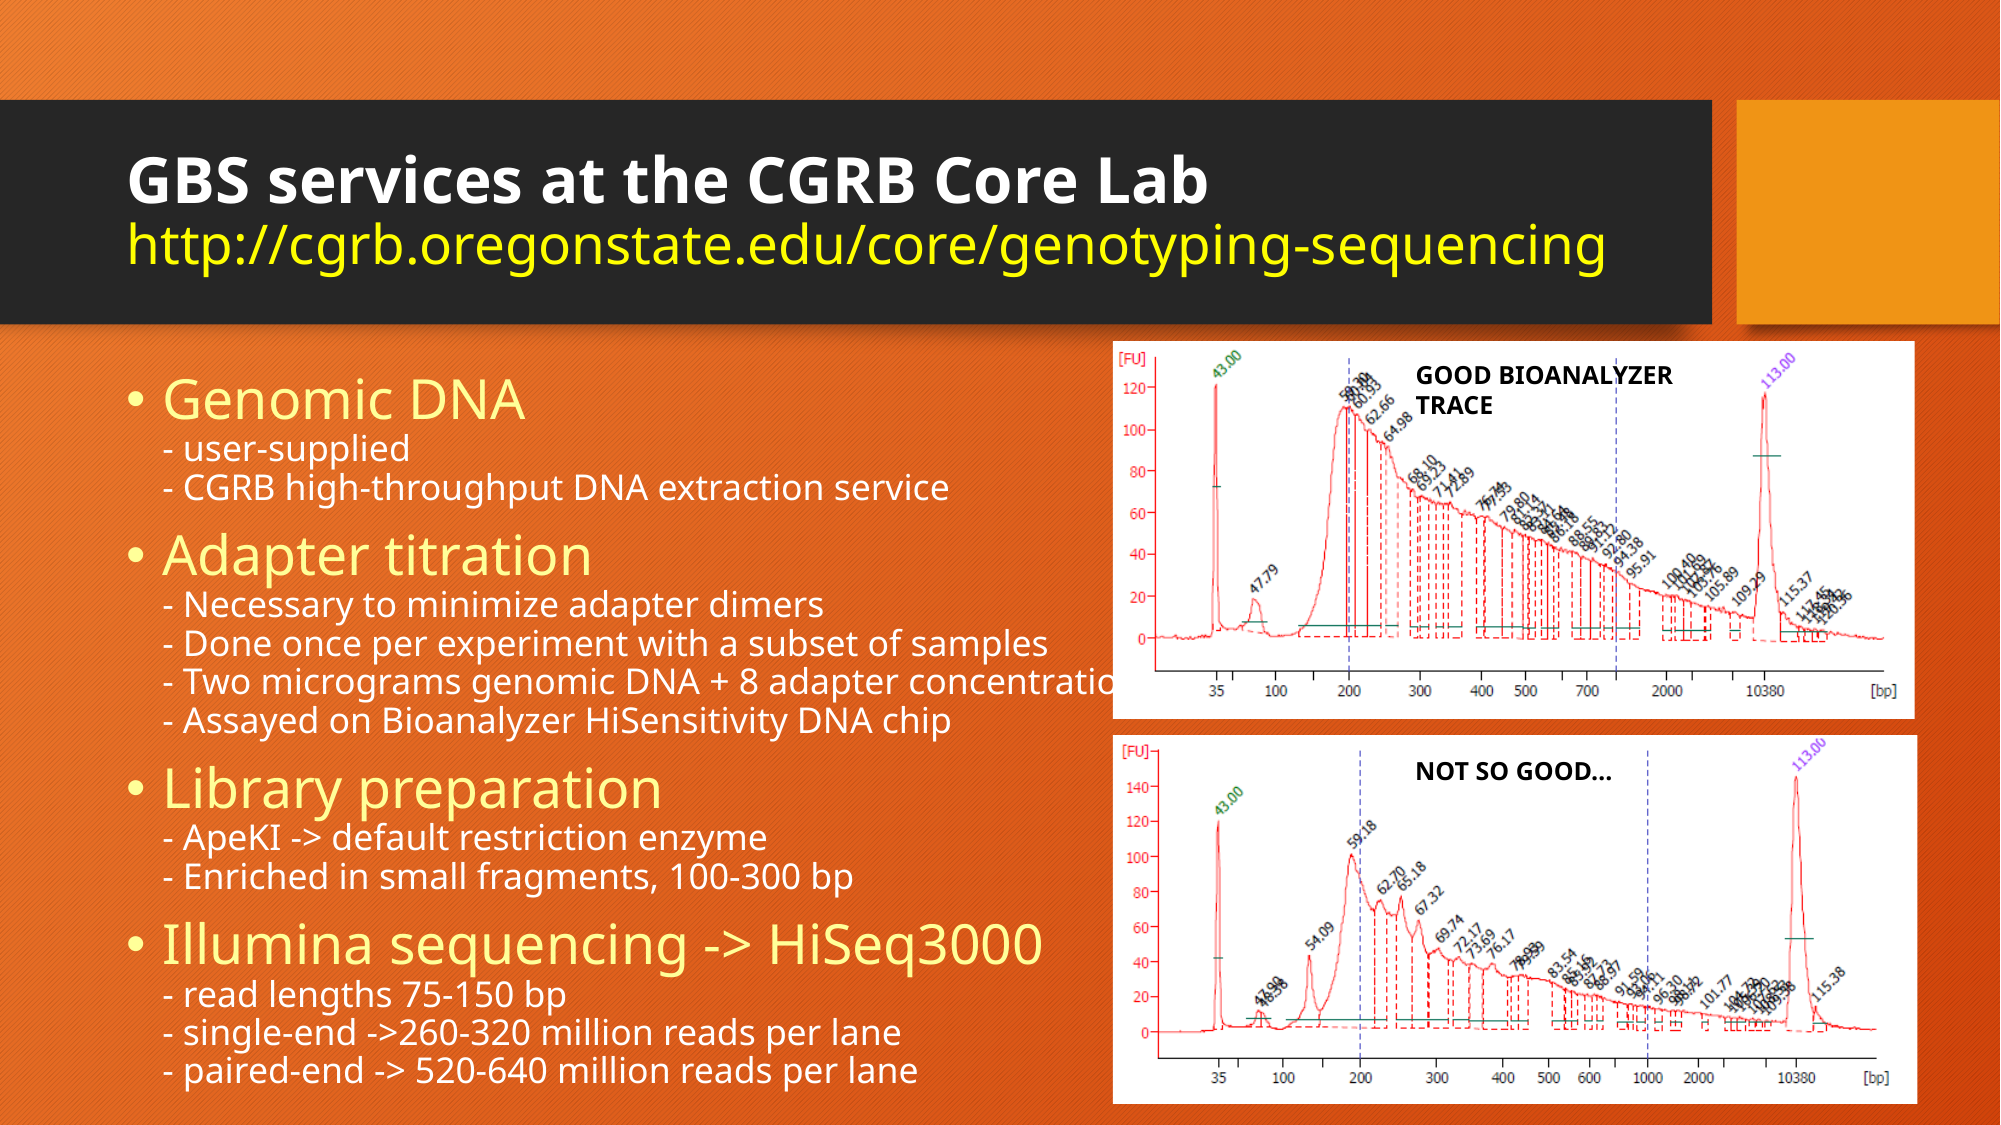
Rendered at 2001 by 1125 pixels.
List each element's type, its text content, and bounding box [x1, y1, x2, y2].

title GBS services at the CGRB Core Lab http://cgrb.oregonstate.edu/core/genotyping-sequencing [111, 123, 1689, 301]
picture [1112, 735, 1918, 1104]
list Genomic DNA - user-supplied - CGRB high-throughput DNA extraction service Adapter titration - Necessary to minimize adapter dimers - Done once per experiment with a subset of samples - Two micrograms genomic DNA + 8 adapter concentrations - Assayed on Bioanalyzer HiSensitivity DNA chip Library preparation - ApeKI -> default restriction enzyme - Enriched in small fragments, 100-300 bp Illumina sequencing -> HiSeq3000 - read lengths 75-150 bp - single-end ->260-320 million reads per lane - paired-end -> 520-640 million reads per lane [111, 363, 1689, 1102]
picture [0, 325, 2000, 720]
